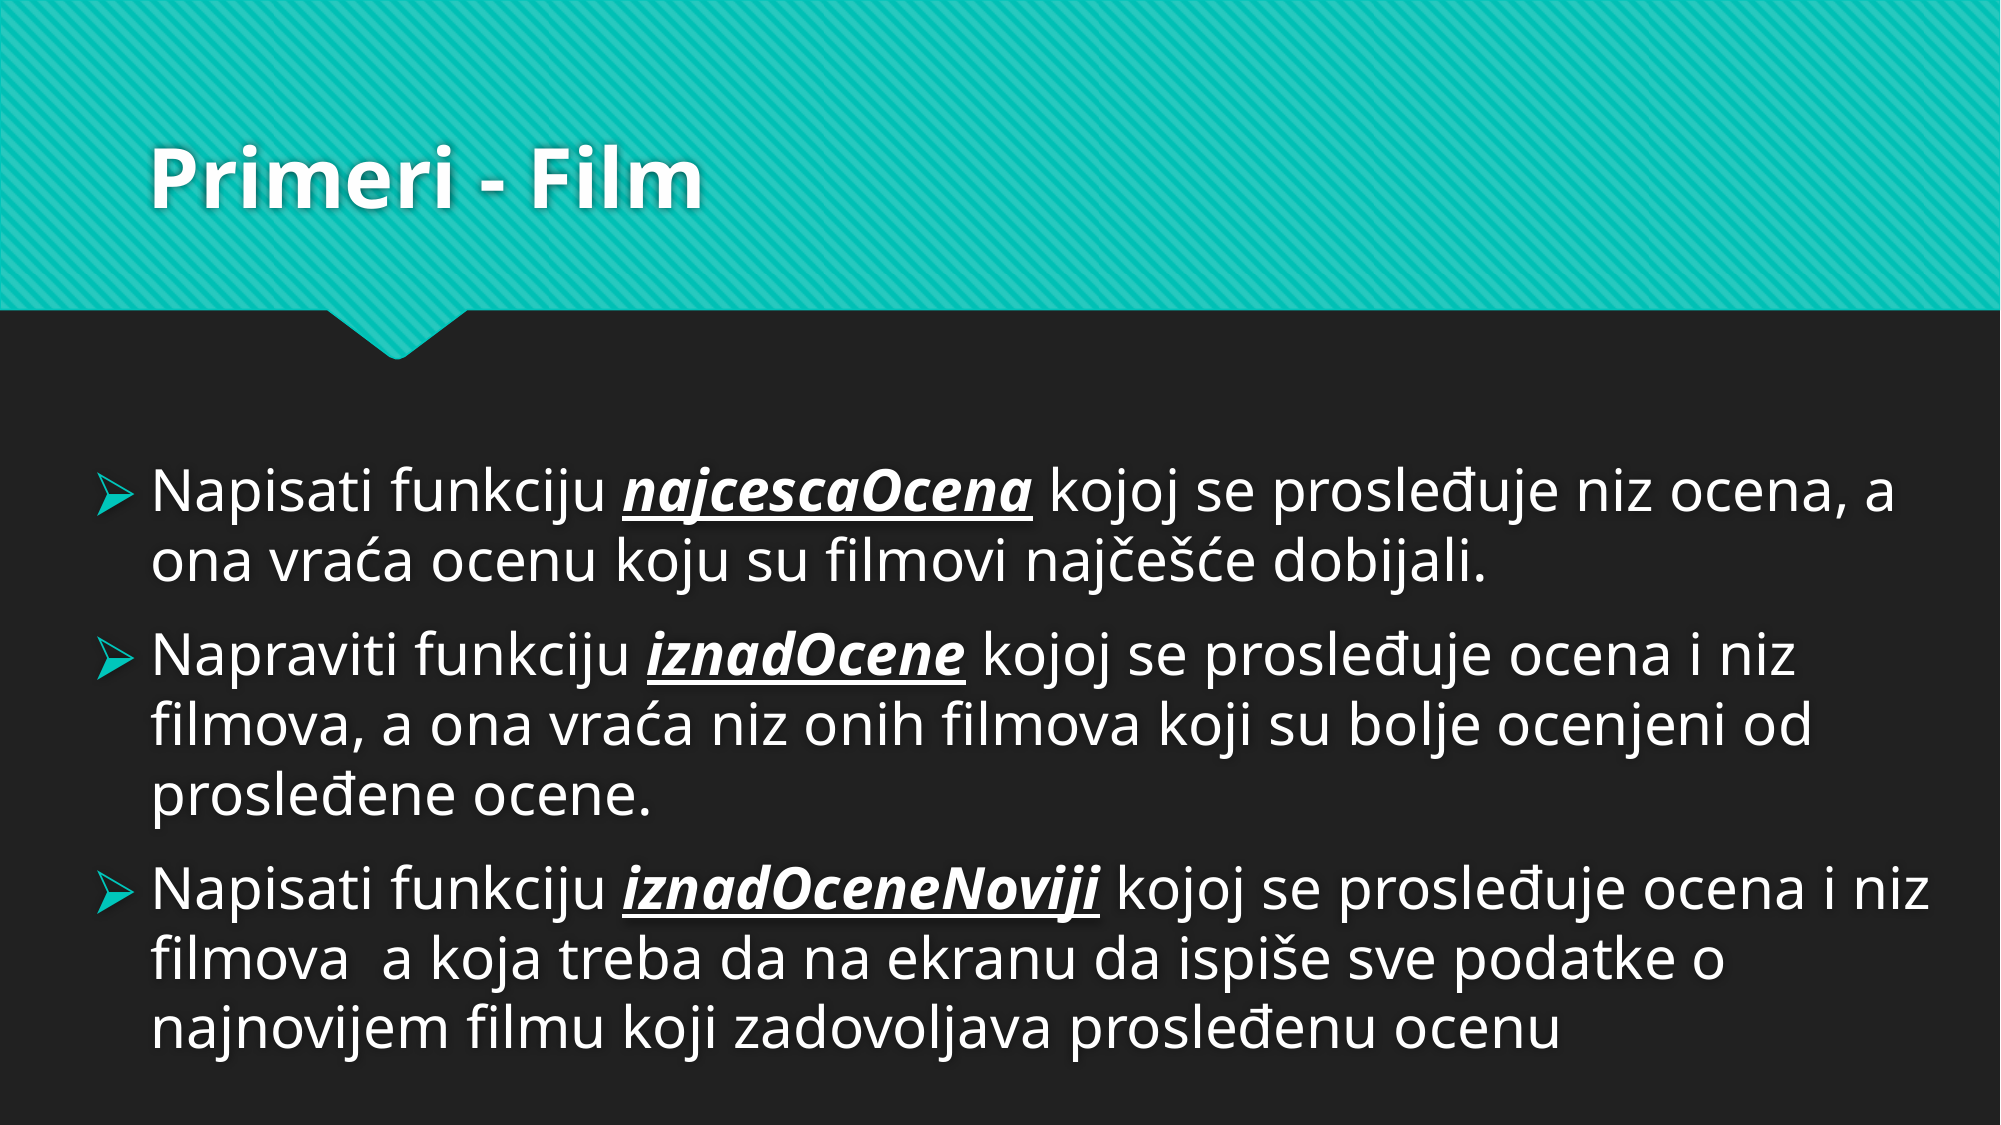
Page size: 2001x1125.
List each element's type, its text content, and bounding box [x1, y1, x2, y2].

picture [1, 1, 1999, 357]
list Napisati funkciju najcescaOcena kojoj se prosleđuje niz ocena, a ona vraća ocenu koju su filmovi najčešće dobijali. Napraviti funkciju iznadOcene kojoj se prosleđuje ocena i niz filmova, a ona vraća niz onih filmova koji su bolje ocenjeni od prosleđene ocene. Napisati funkciju iznadOceneNoviji kojoj se prosleđuje ocena i niz filmova a koja treba da na ekranu da ispiše sve podatke o najnovijem filmu koji zadovoljava prosleđenu ocenu [79, 445, 1955, 1125]
title Primeri - Film [132, 73, 1868, 233]
